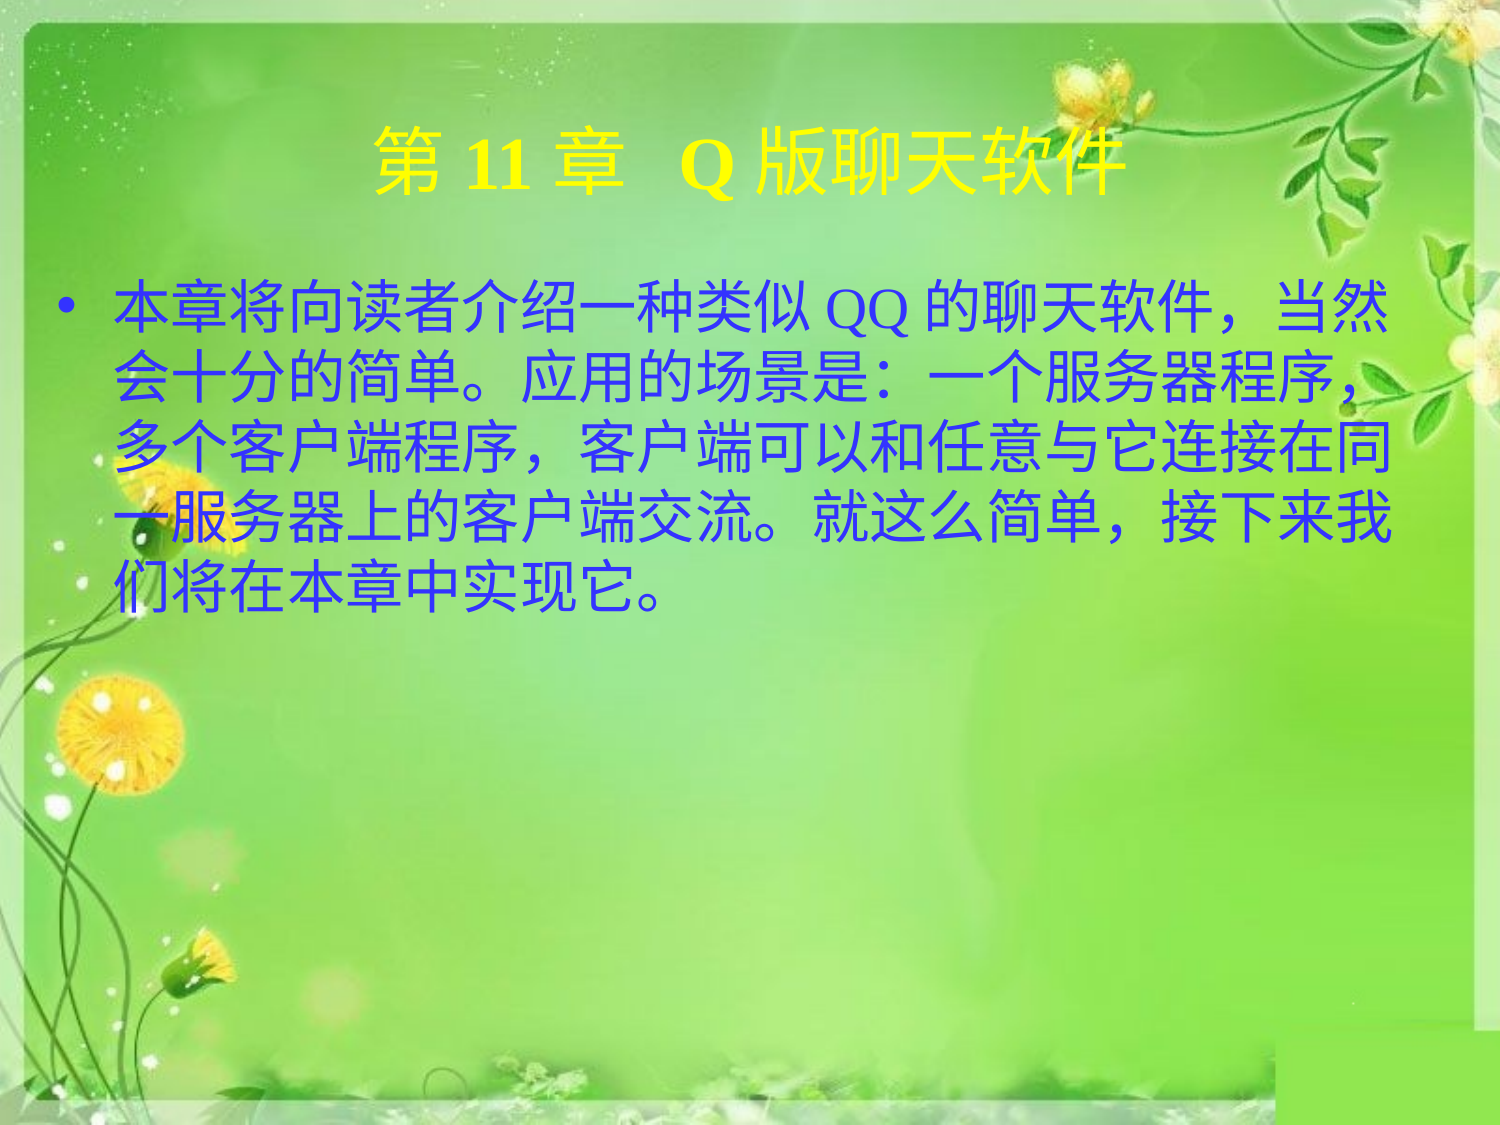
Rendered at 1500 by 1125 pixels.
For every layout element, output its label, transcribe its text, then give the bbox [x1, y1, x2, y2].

title 第11章 Q版聊天软件 [29, 66, 1471, 254]
list 本章将向读者介绍一种类似QQ的聊天软件，当然会十分的简单。应用的场景是：一个服务器程序，多个客户端程序，客户端可以和任意与它连接在同一服务器上的客户端交流。就这么简单，接下来我们将在本章中实现它。 [41, 262, 1449, 1071]
picture [0, 0, 1500, 1125]
